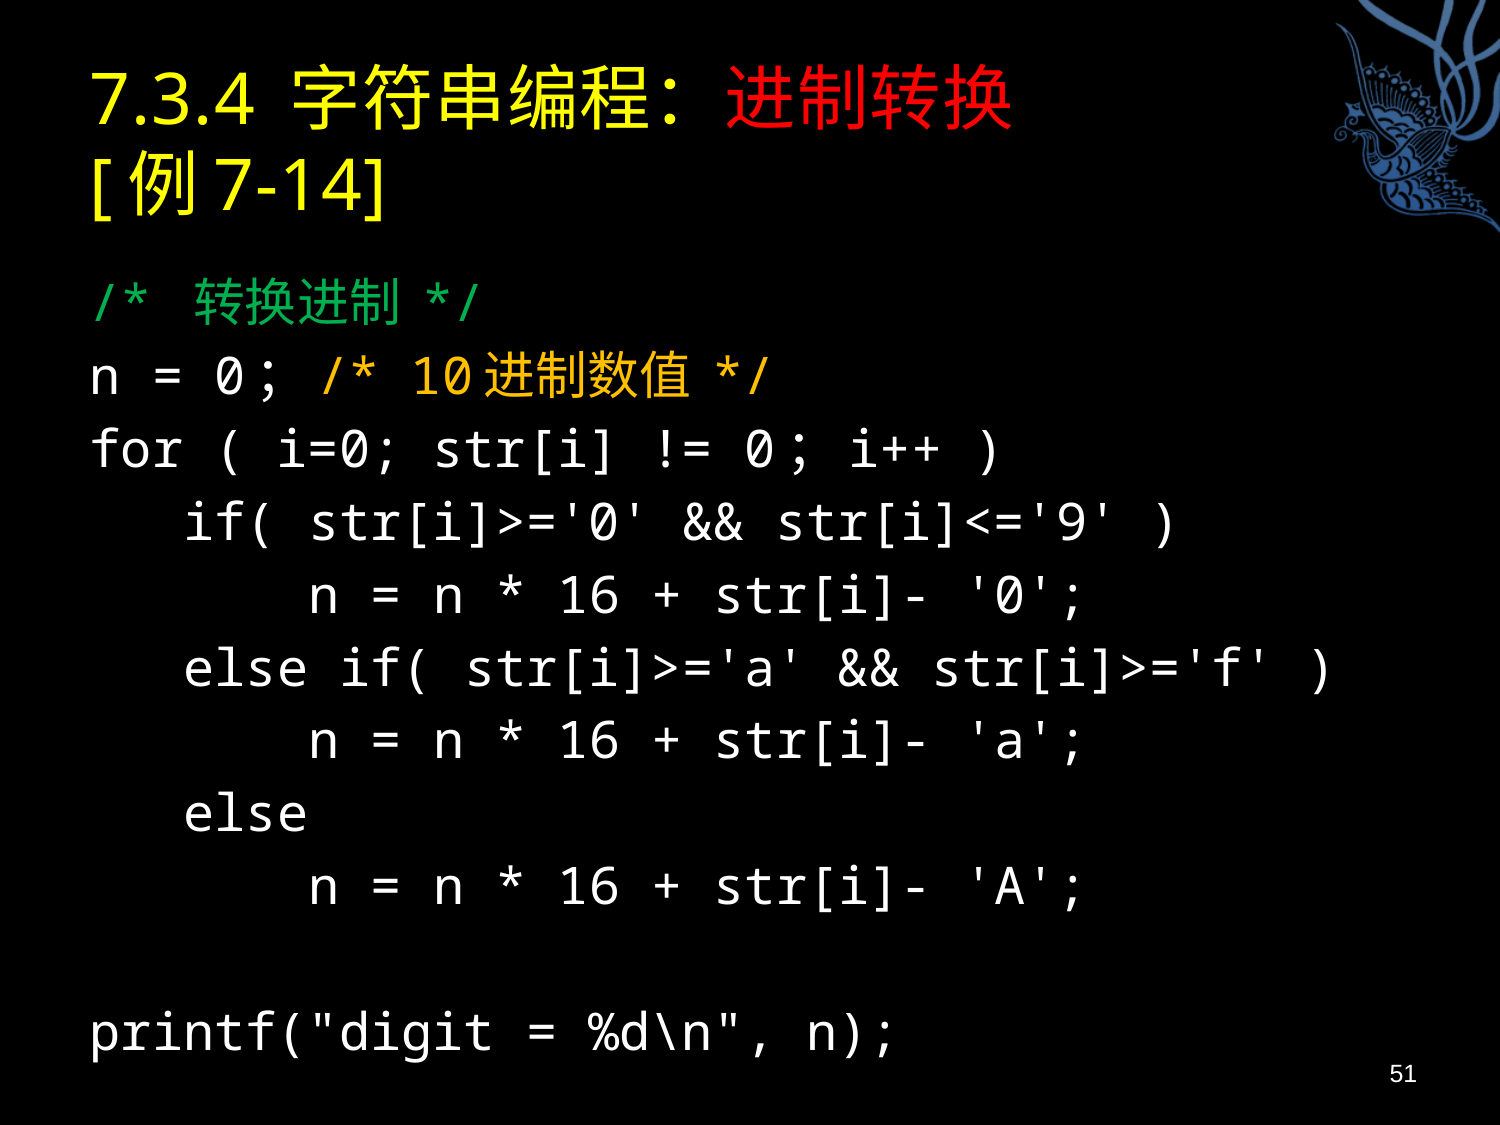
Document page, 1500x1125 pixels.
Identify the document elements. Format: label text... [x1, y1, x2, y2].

title 7.3.4 字符串编程：进制转换 [例7-14] [75, 45, 1351, 233]
slide_number 51 [1074, 1042, 1425, 1103]
list /* 转换进制 */ n = 0；/* 10进制数值 */ for ( i=0; str[i] != 0；i++ ) if( str[i]>='0' && str[i]<='9' ) n = n * 16 + str[i]- '0'; else if( str[i]>='a' && str[i]>='f' ) n = n * 16 + str[i]- 'a'; else n = n * 16 + str[i]- 'A'; printf("digit = %d\n", n); [75, 262, 1425, 1071]
